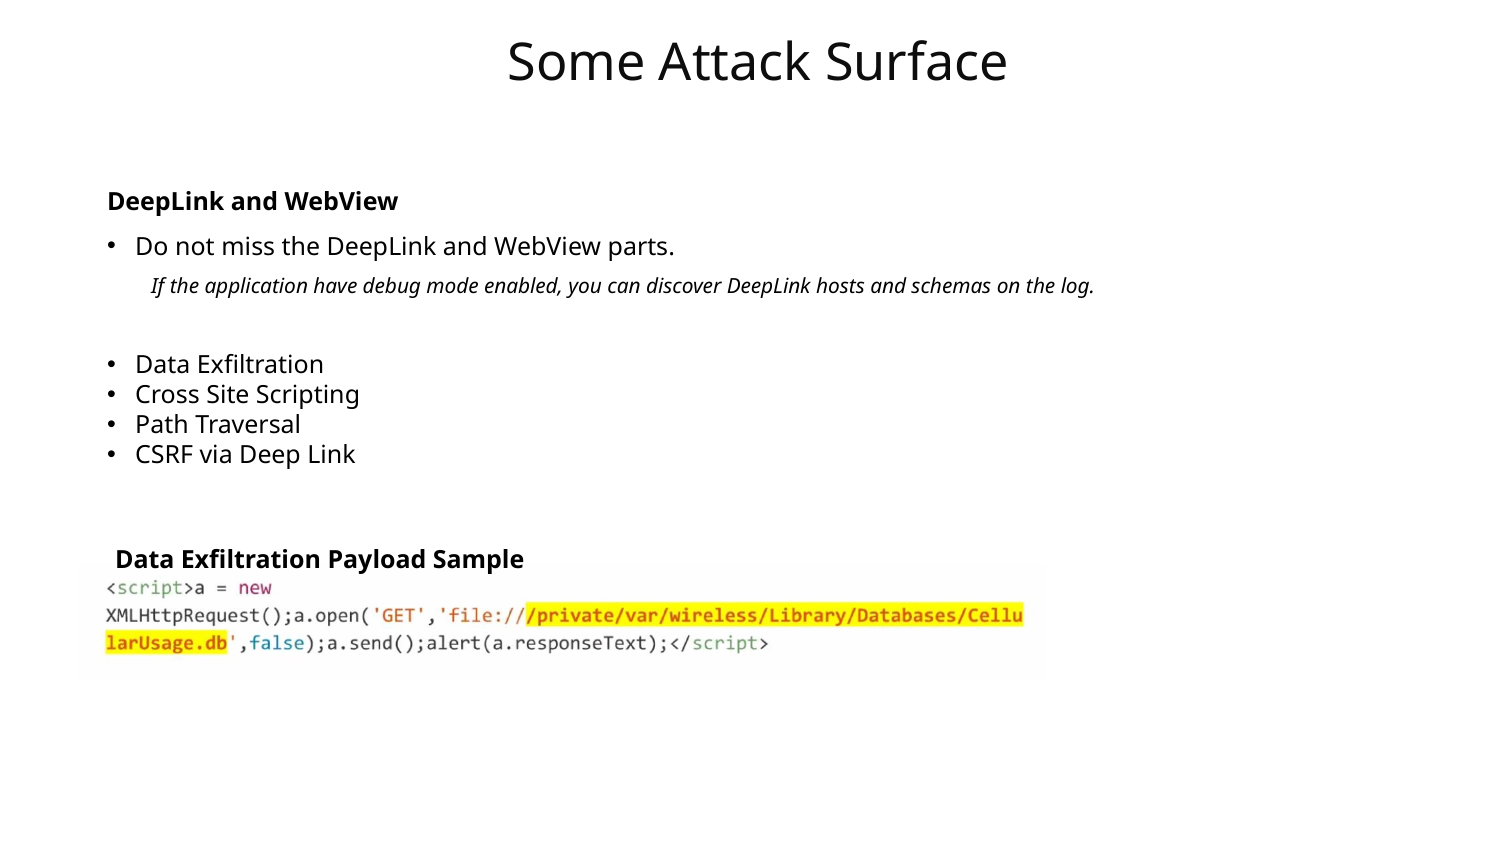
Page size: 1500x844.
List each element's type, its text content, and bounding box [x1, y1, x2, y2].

text_box Data Exfiltration Payload Sample [100, 536, 540, 562]
picture [79, 563, 1046, 681]
text_box Data Exfiltration Cross Site Scripting Path Traversal CSRF via Deep Link [92, 341, 759, 477]
text_box DeepLink and WebView Do not miss the DeepLink and WebView parts. If the application have debug mode enabled, you can discover DeepLink hosts and schemas on the log. [92, 162, 1466, 305]
text_box Some Attack Surface [0, 0, 1500, 120]
